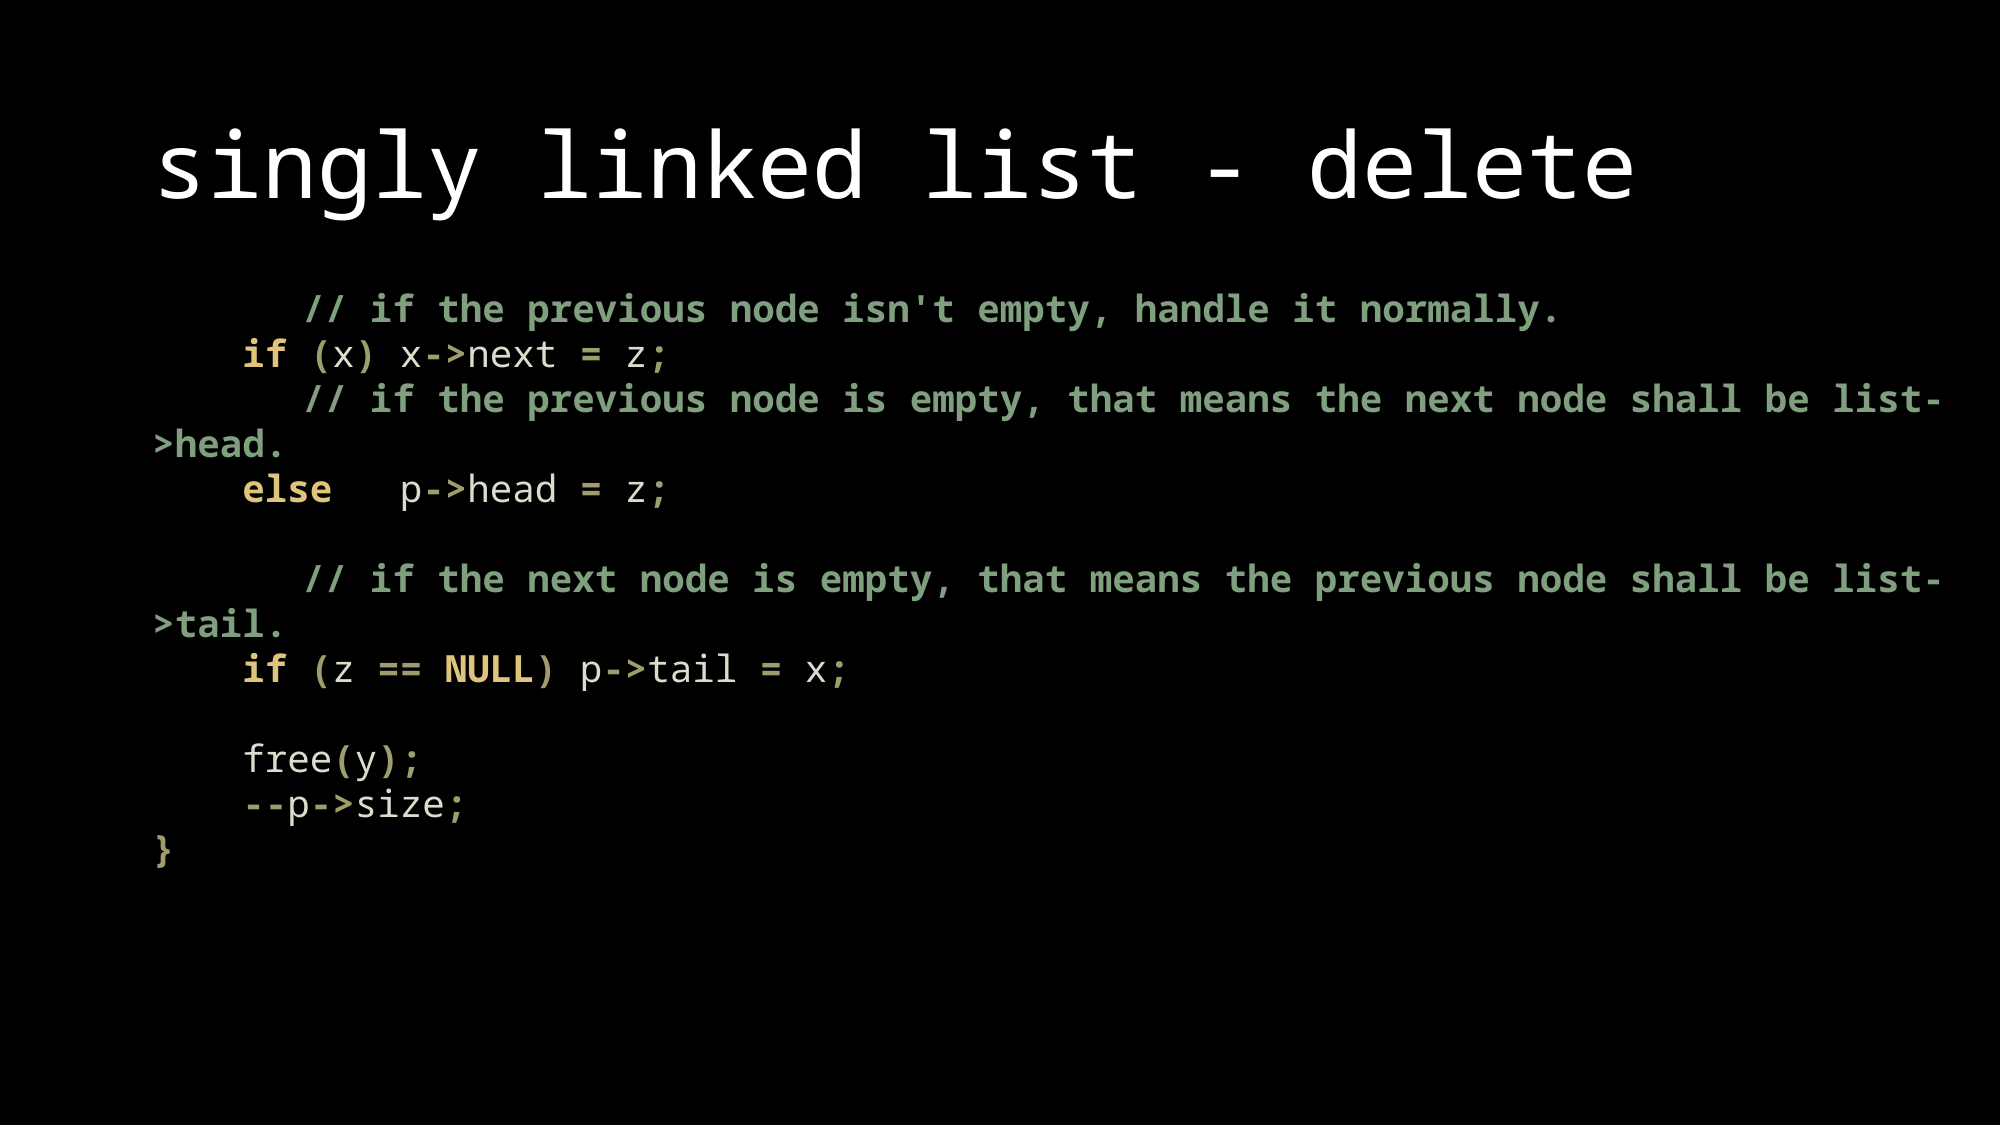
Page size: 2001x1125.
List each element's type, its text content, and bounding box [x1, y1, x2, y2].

text_box // if the previous node isn't empty, handle it normally. if (x) x->next = z; // if the previous node is empty, that means the next node shall be list->head. else p->head = z; // if the next node is empty, that means the previous node shall be list->tail. if (z == NULL) p->tail = x; free(y); --p->size; } [137, 277, 1962, 877]
title singly linked list - delete [137, 59, 1863, 277]
